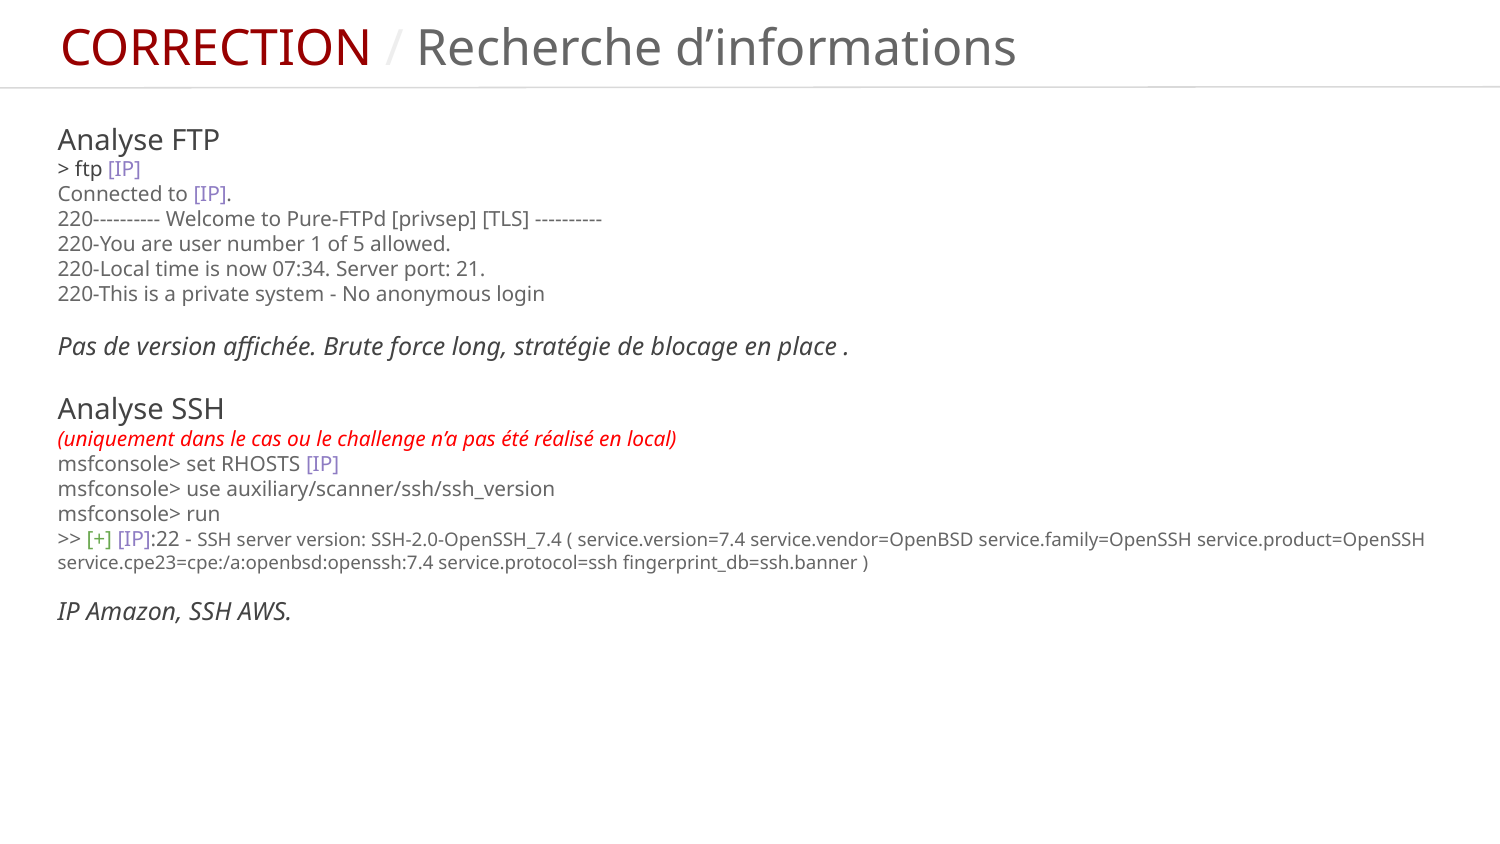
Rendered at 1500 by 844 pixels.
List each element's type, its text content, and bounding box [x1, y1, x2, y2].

text_box CORRECTION / Recherche d’informations [44, 0, 1455, 85]
text_box Analyse FTP > ftp [IP] Connected to [IP]. 220---------- Welcome to Pure-FTPd [privsep] [TLS] ---------- 220-You are user number 1 of 5 allowed. 220-Local time is now 07:34. Server port: 21. 220-This is a private system - No anonymous login Pas de version affichée. Brute force long, stratégie de blocage en place . Analyse SSH (uniquement dans le cas ou le challenge n’a pas été réalisé en local) msfconsole> set RHOSTS [IP] msfconsole> use auxiliary/scanner/ssh/ssh_version msfconsole> run >> [+] [IP]:22 - SSH server version: SSH-2.0-OpenSSH_7.4 ( service.version=7.4 service.vendor=OpenBSD service.family=OpenSSH service.product=OpenSSH service.cpe23=cpe:/a:openbsd:openssh:7.4 service.protocol=ssh fingerprint_db=ssh.banner ) IP Amazon, SSH AWS. [42, 106, 1453, 774]
